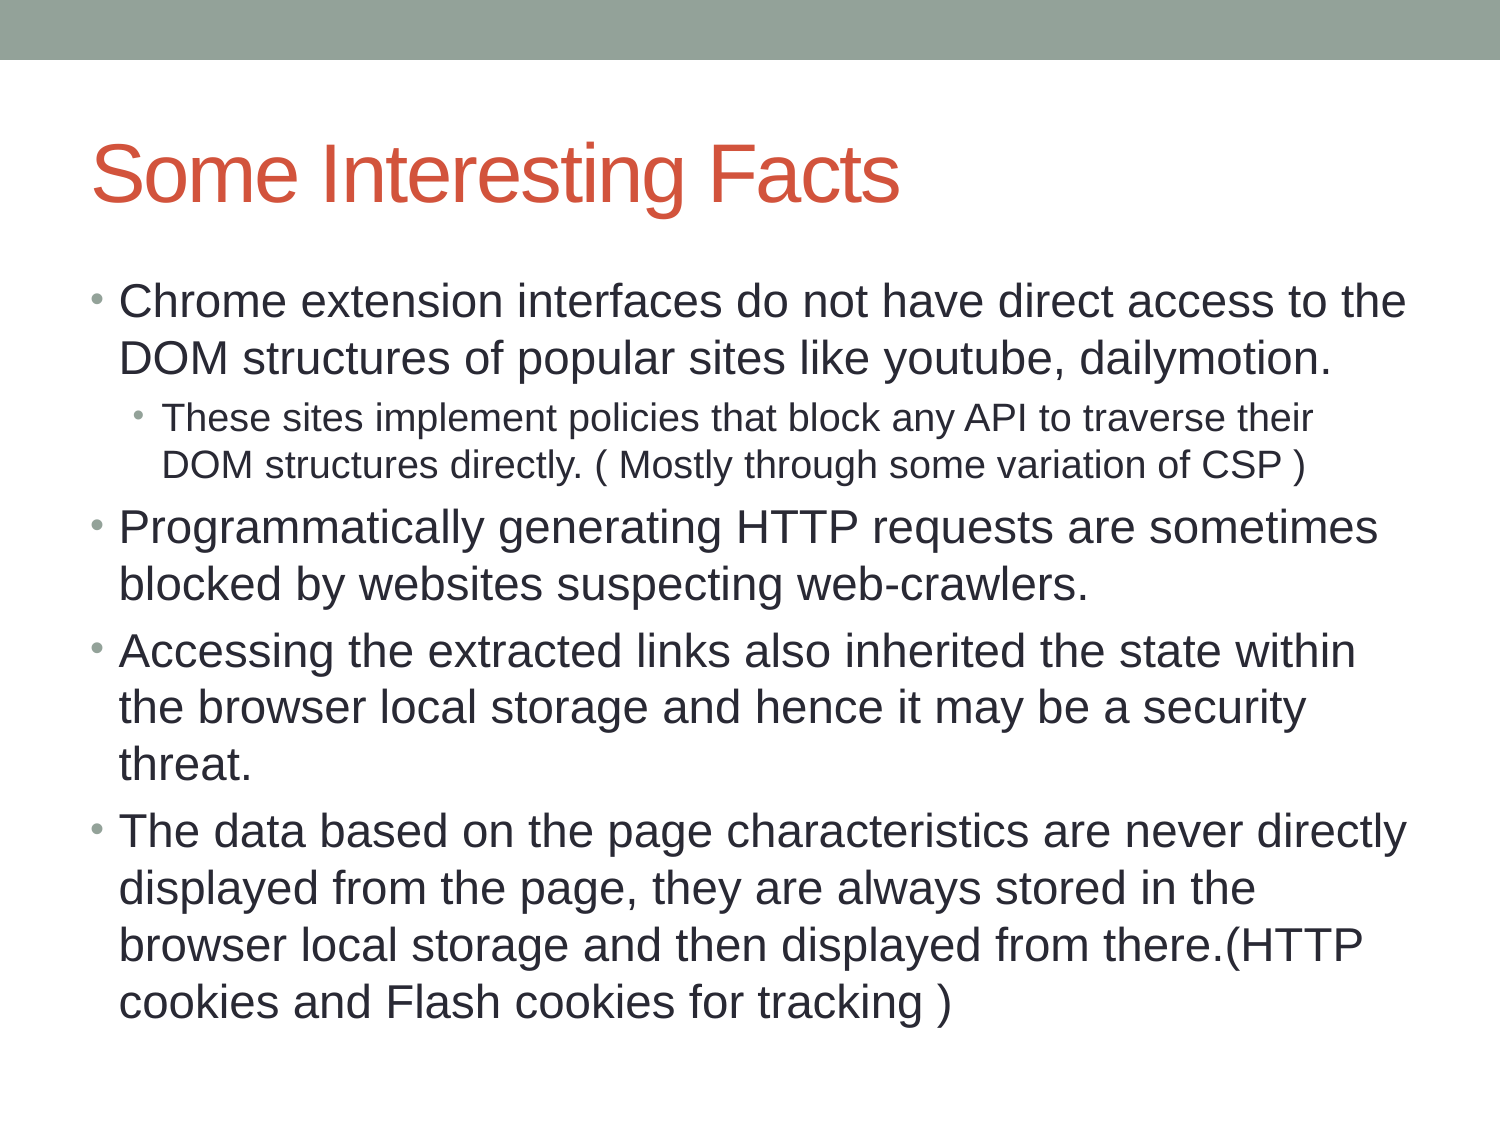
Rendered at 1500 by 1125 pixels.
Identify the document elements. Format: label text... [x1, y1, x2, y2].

title Some Interesting Facts [75, 87, 1425, 250]
list Chrome extension interfaces do not have direct access to the DOM structures of popular sites like youtube, dailymotion. These sites implement policies that block any API to traverse their DOM structures directly. ( Mostly through some variation of CSP ) Programmatically generating HTTP requests are sometimes blocked by websites suspecting web-crawlers. Accessing the extracted links also inherited the state within the browser local storage and hence it may be a security threat. The data based on the page characteristics are never directly displayed from the page, they are always stored in the browser local storage and then displayed from there.(HTTP cookies and Flash cookies for tracking ) [75, 262, 1425, 1063]
